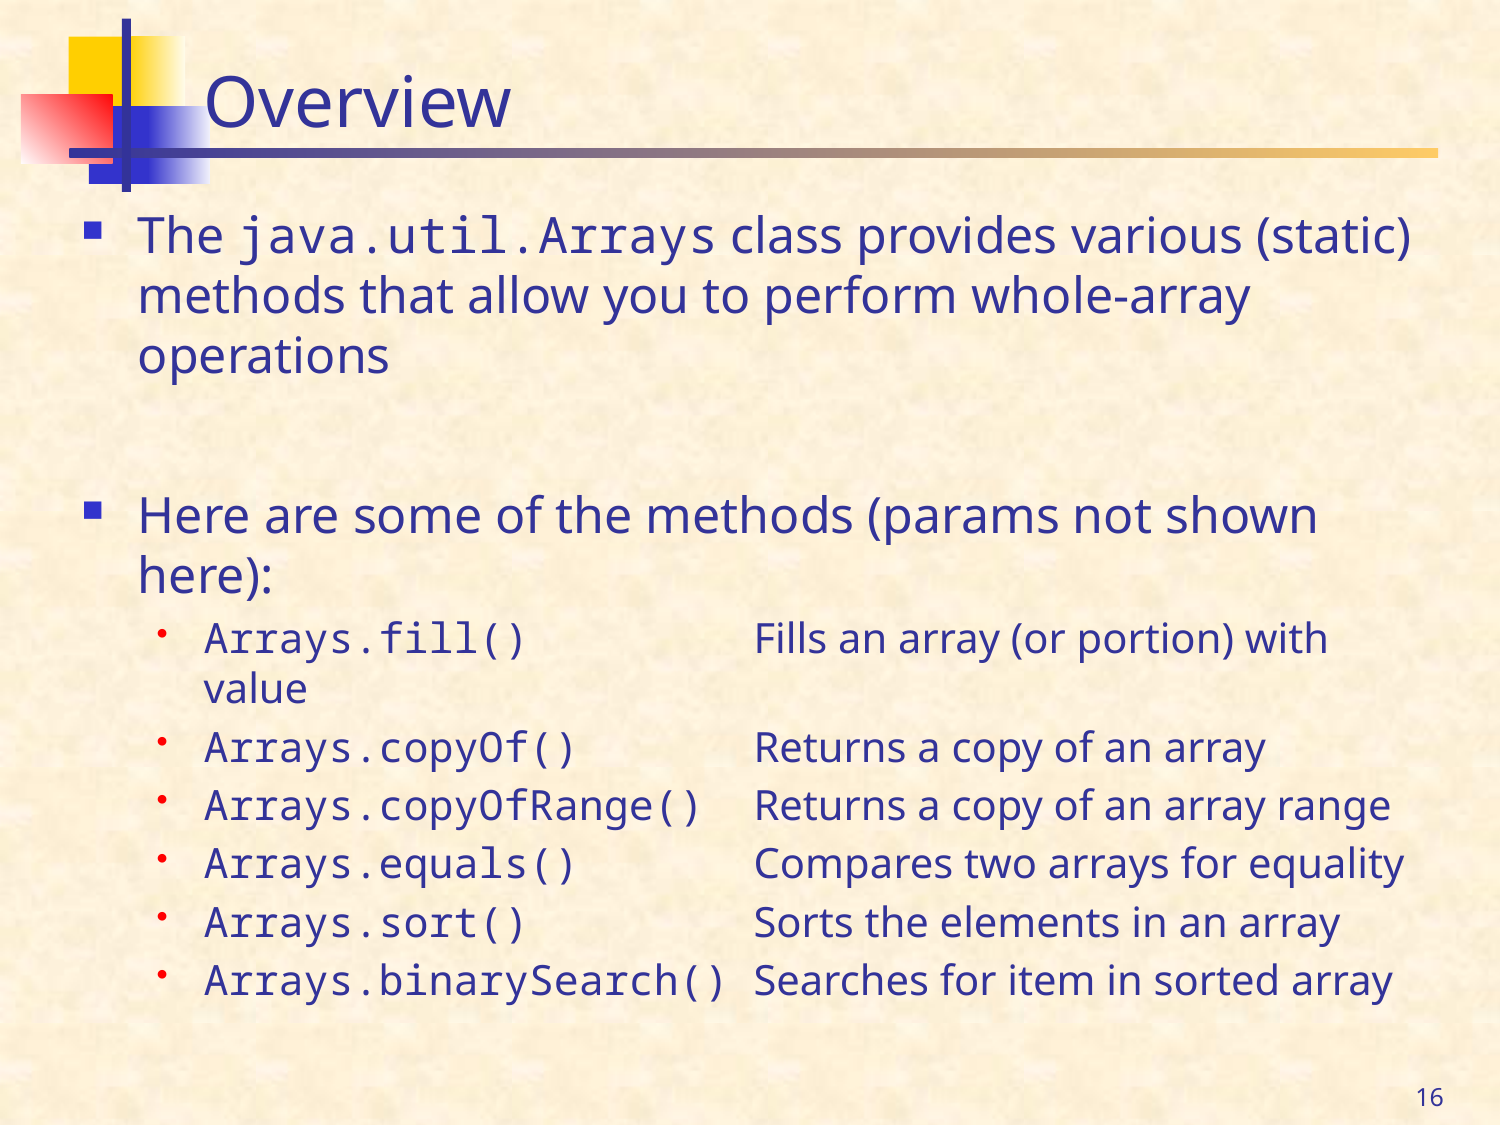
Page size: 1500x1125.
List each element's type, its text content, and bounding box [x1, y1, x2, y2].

list The java.util.Arrays class provides various (static) methods that allow you to perform whole-array operations Here are some of the methods (params not shown here): Arrays.fill() Fills an array (or portion) with value Arrays.copyOf() Returns a copy of an array Arrays.copyOfRange() Returns a copy of an array range Arrays.equals() Compares two arrays for equality Arrays.sort() Sorts the elements in an array Arrays.binarySearch() Searches for item in sorted array [66, 196, 1460, 1007]
title Overview [188, 34, 1468, 150]
picture [0, 0, 1500, 1125]
footer 16 [983, 1047, 1460, 1123]
